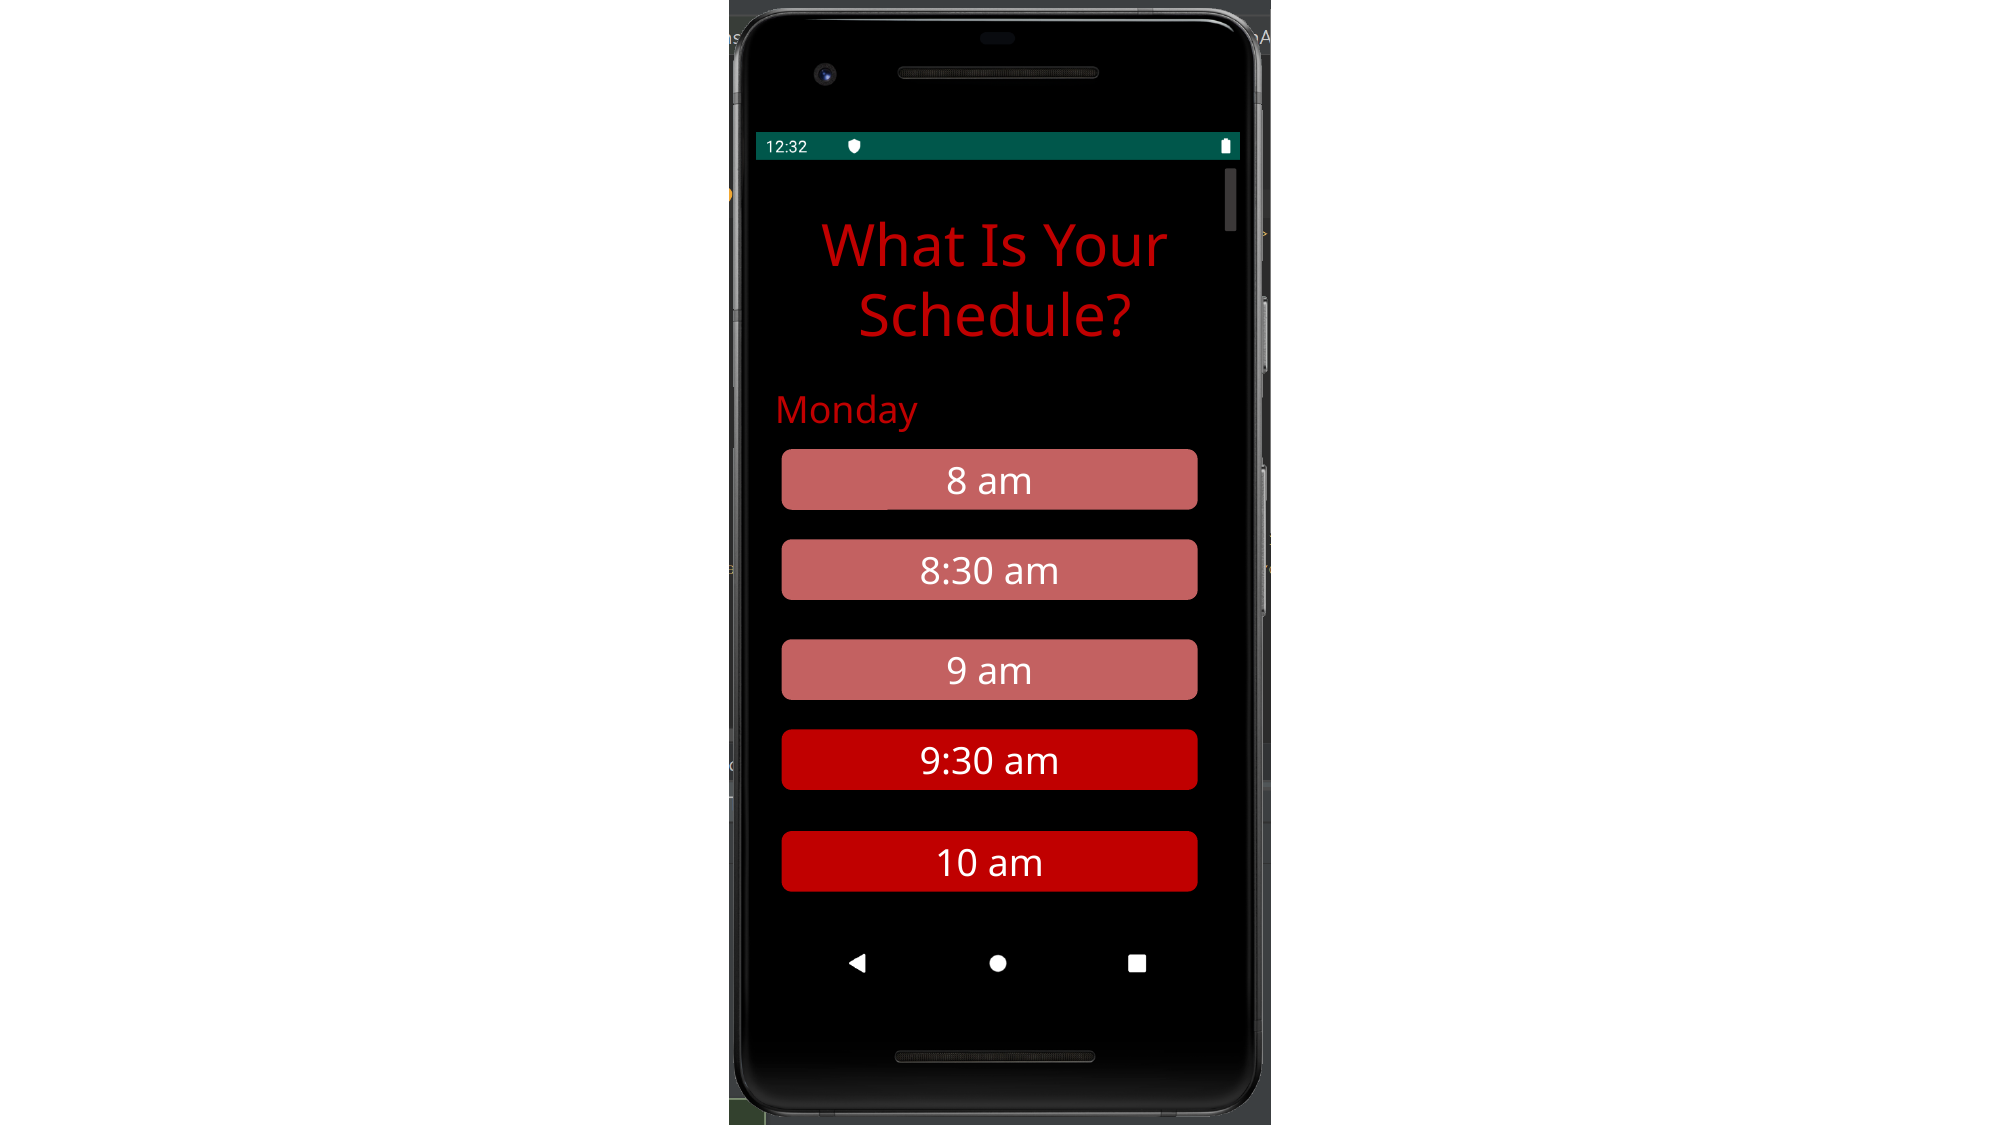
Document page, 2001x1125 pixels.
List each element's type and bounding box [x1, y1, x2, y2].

text_box [729, 0, 1271, 1125]
